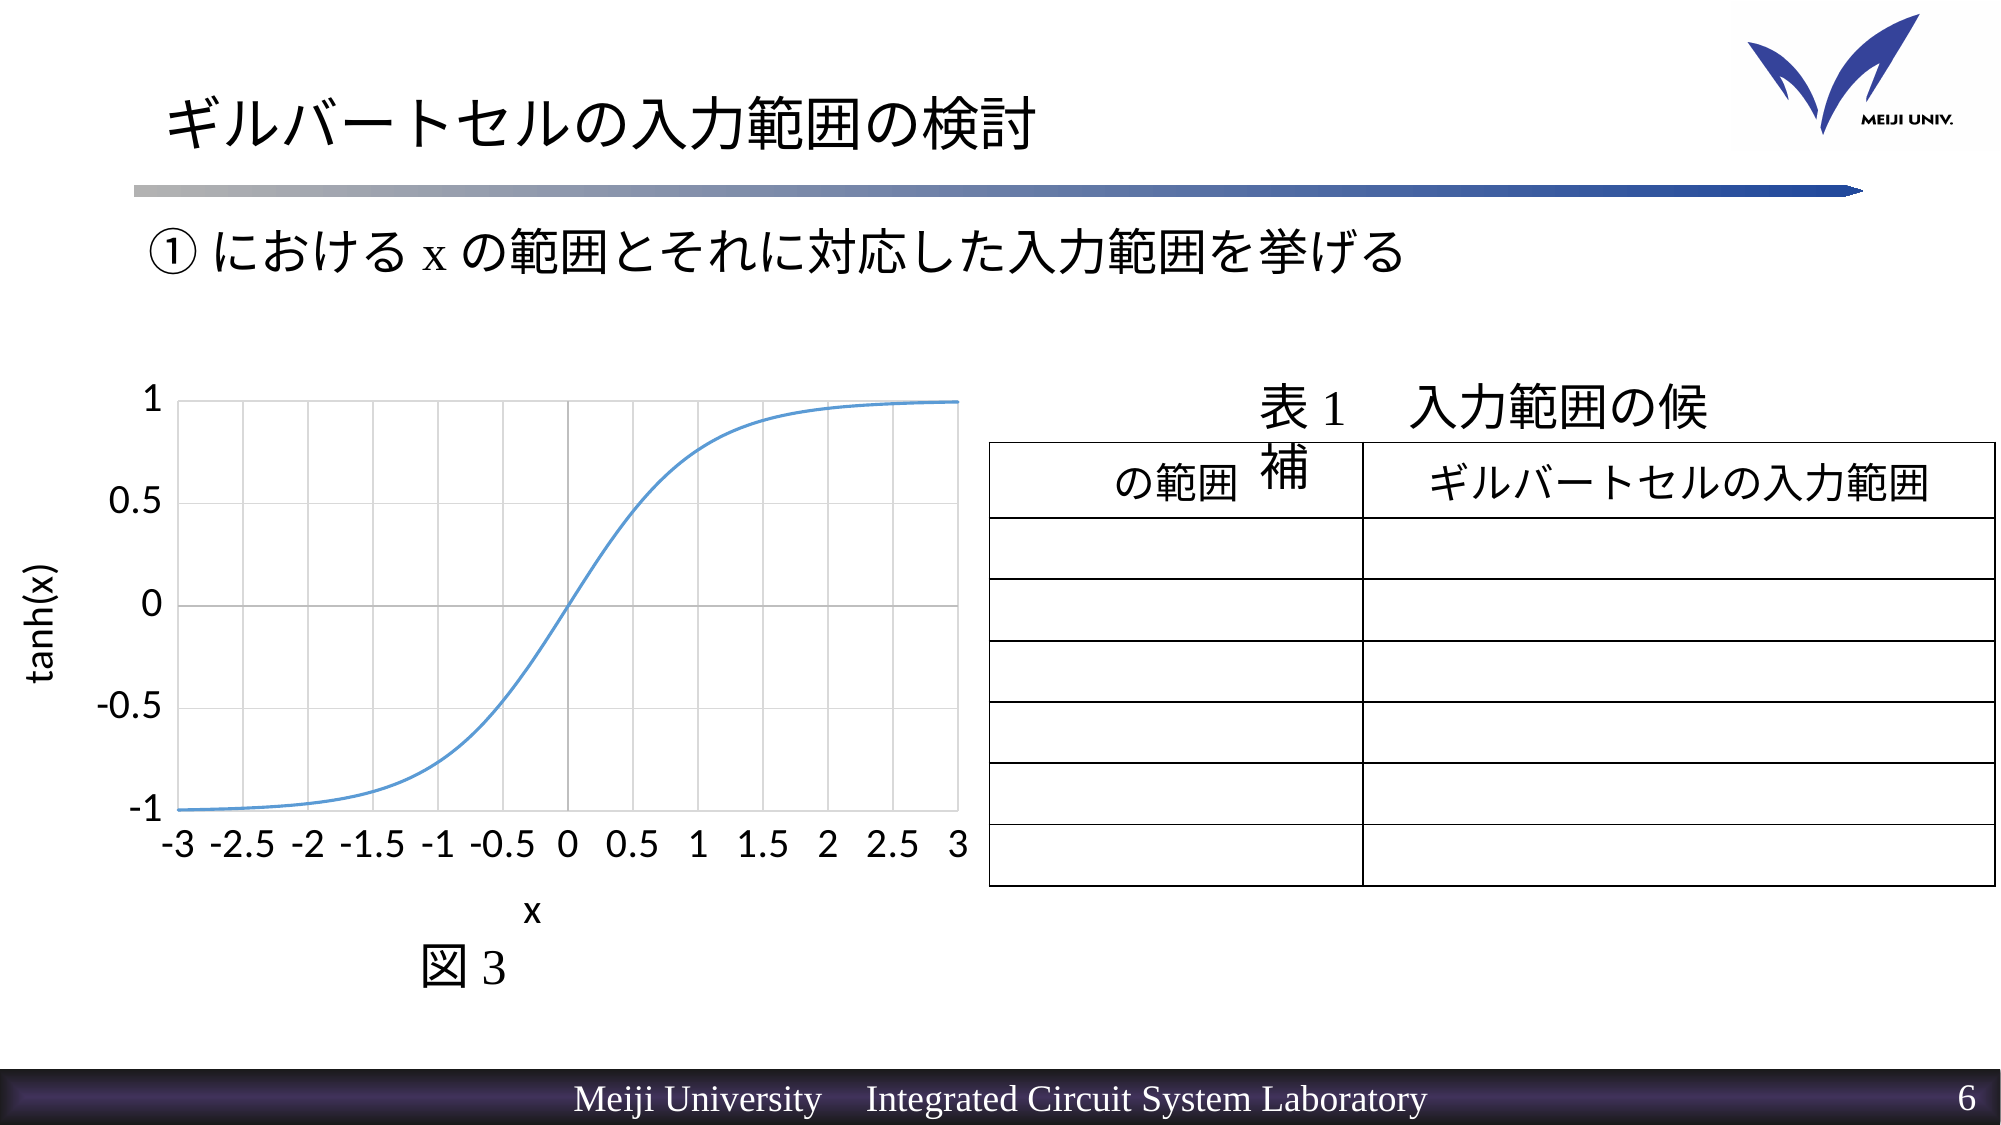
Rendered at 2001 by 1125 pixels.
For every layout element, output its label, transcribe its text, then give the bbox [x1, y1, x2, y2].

picture [1731, 1, 2000, 151]
chart [0, 367, 990, 973]
title ギルバートセルの入力範囲の検討 [149, 42, 1845, 202]
text_box 表1 入力範囲の候補 [1244, 367, 1740, 438]
